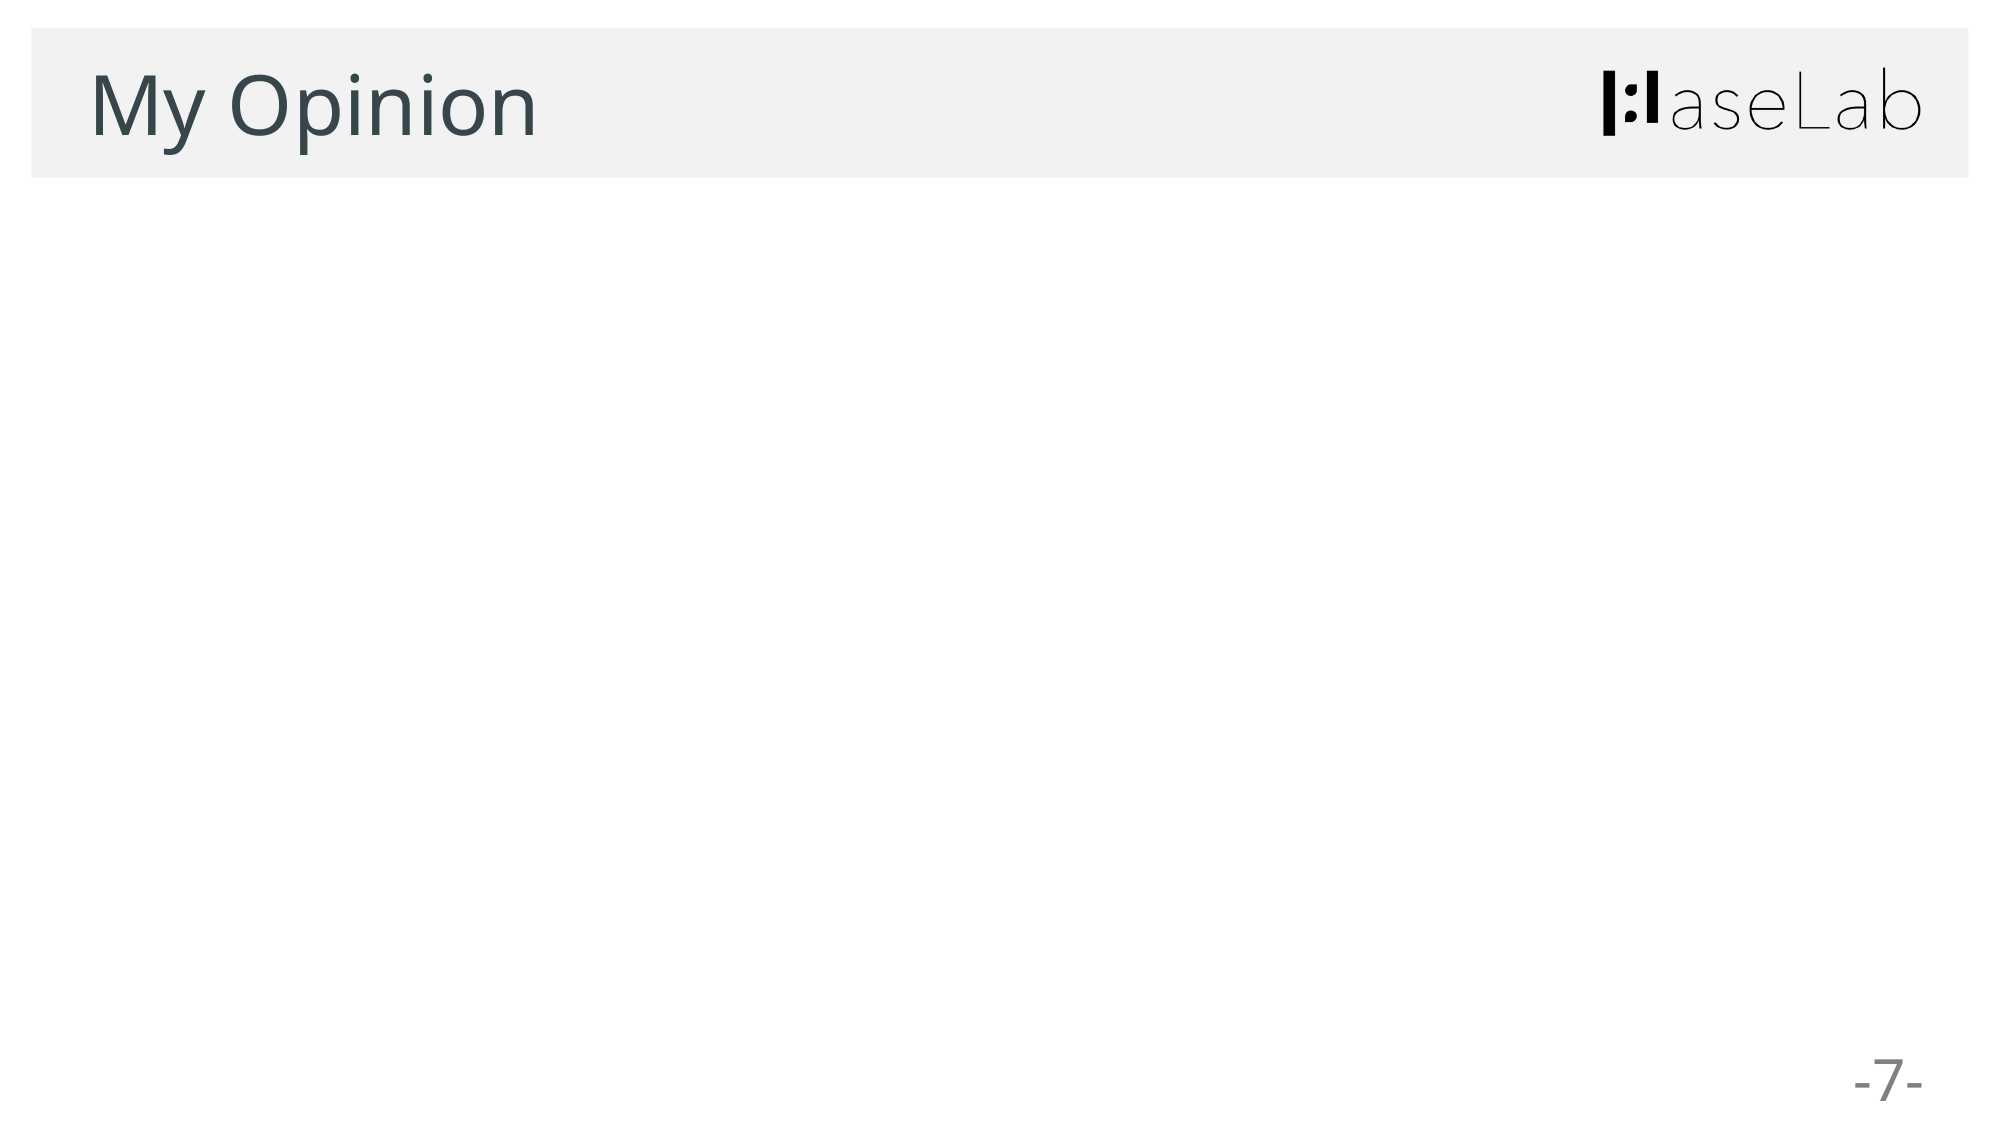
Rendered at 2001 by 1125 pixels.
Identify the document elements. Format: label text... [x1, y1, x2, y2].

text_box My Opinion [73, 44, 1244, 159]
picture [1597, 45, 1927, 161]
slide_number -7- [1803, 1035, 1975, 1102]
